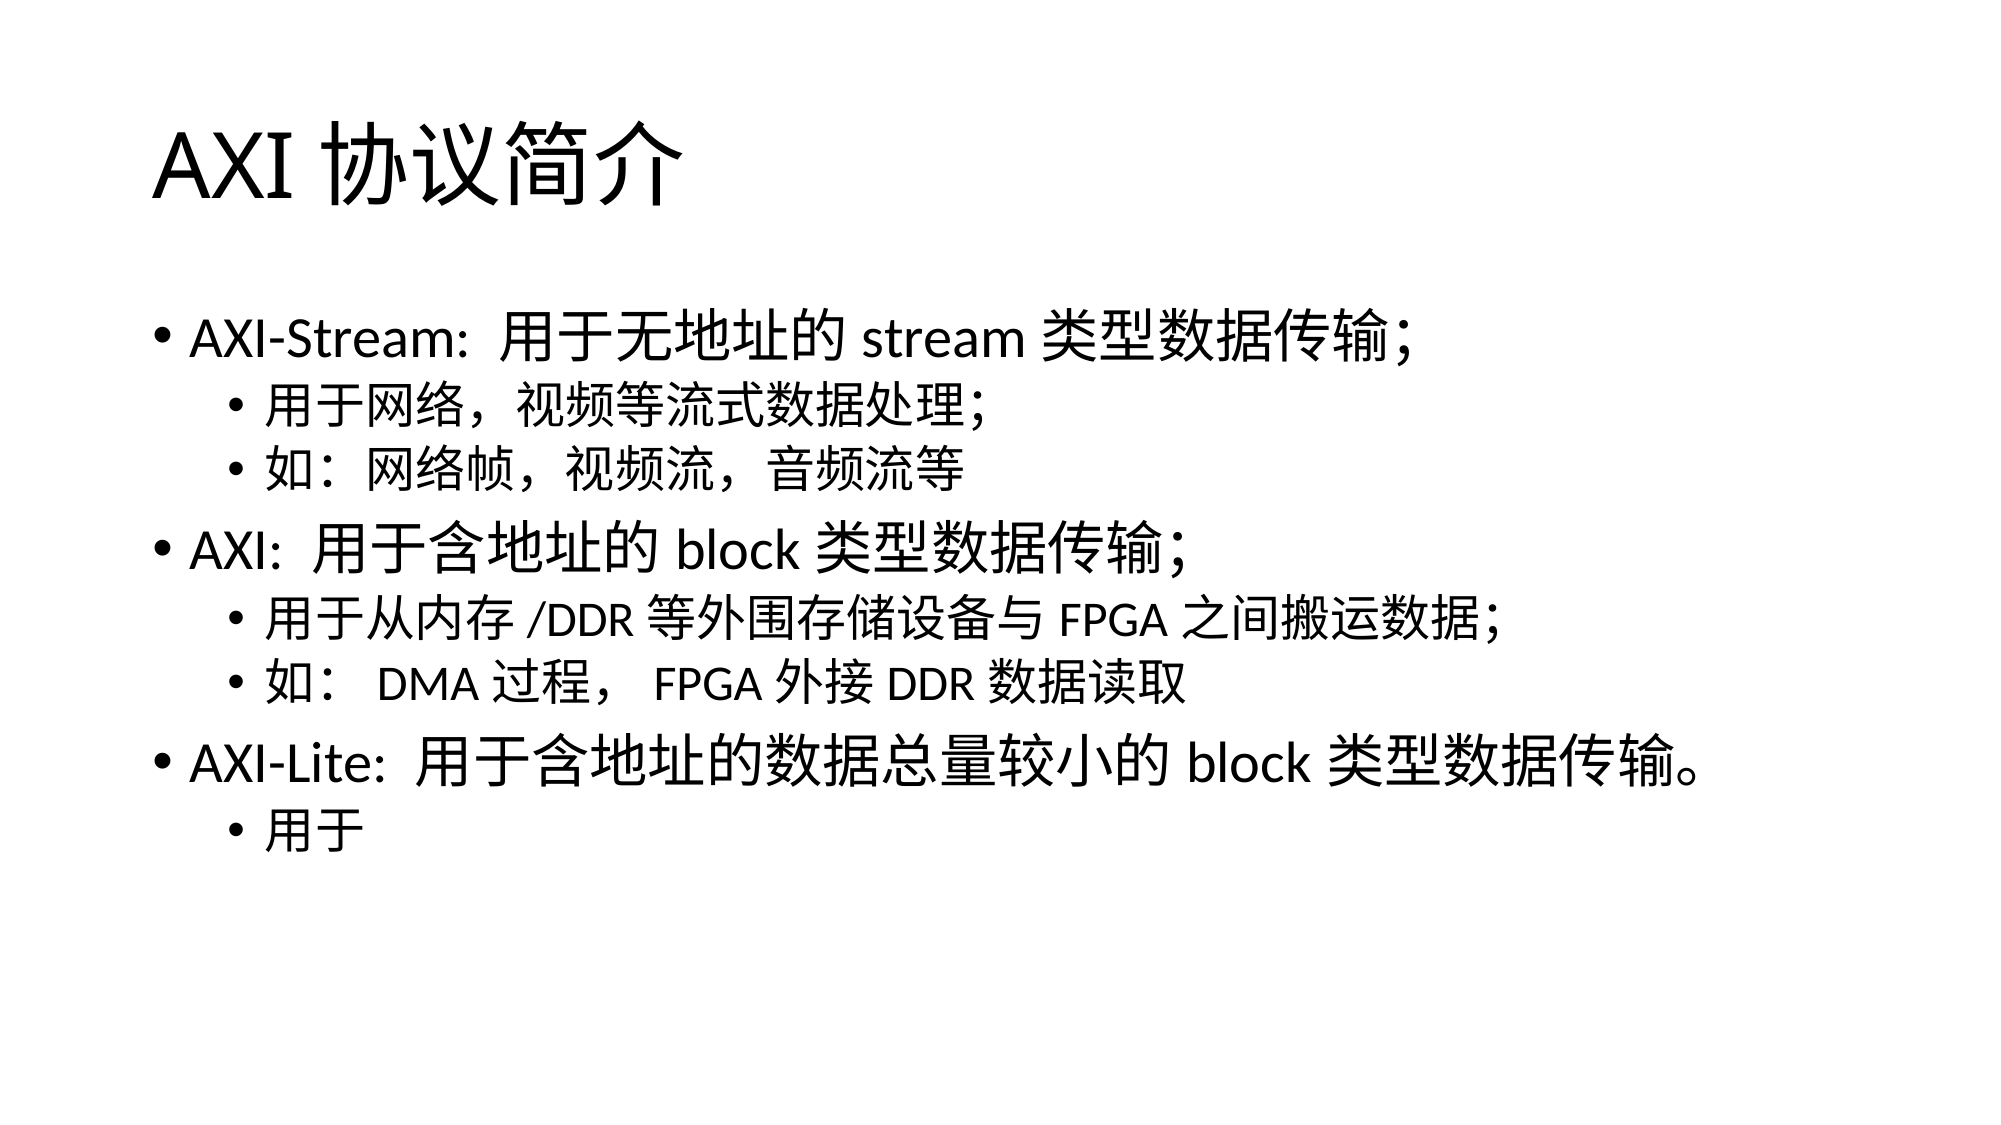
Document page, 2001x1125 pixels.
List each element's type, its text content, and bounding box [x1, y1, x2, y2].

list AXI-Stream: 用于无地址的stream类型数据传输； 用于网络，视频等流式数据处理； 如：网络帧，视频流，音频流等 AXI: 用于含地址的block类型数据传输； 用于从内存/DDR等外围存储设备与FPGA之间搬运数据； 如：DMA过程，FPGA外接DDR数据读取 AXI-Lite: 用于含地址的数据总量较小的block类型数据传输。 用于 [137, 299, 1779, 1014]
title AXI协议简介 [137, 59, 1863, 278]
